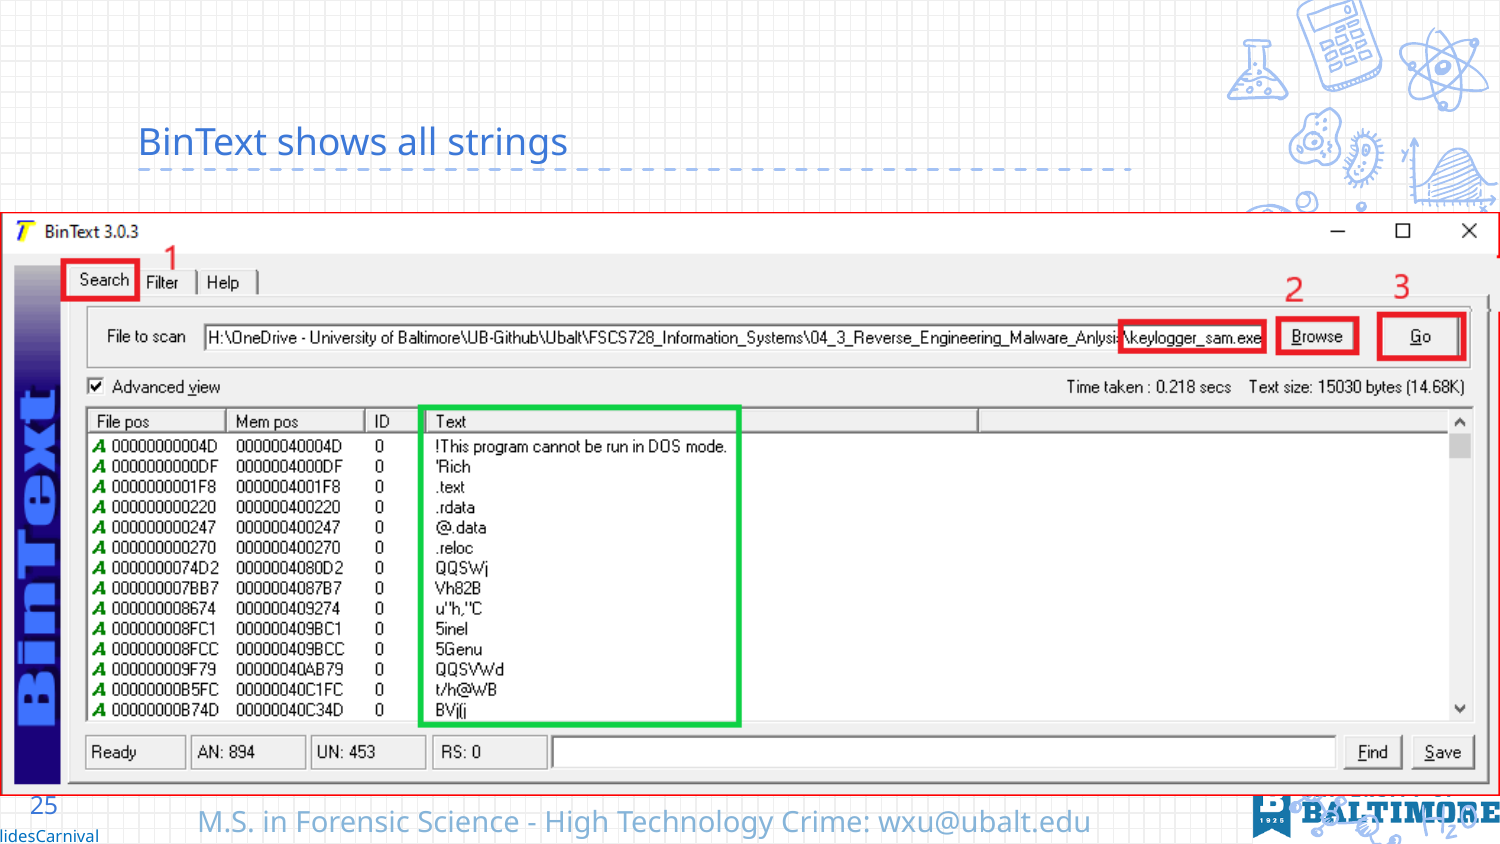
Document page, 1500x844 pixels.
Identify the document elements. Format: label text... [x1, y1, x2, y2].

picture [1327, 813, 1336, 822]
picture [0, 212, 1500, 844]
picture [1365, 817, 1376, 833]
slide_number 25 [14, 805, 105, 840]
title BinText shows all strings [122, 36, 1130, 178]
